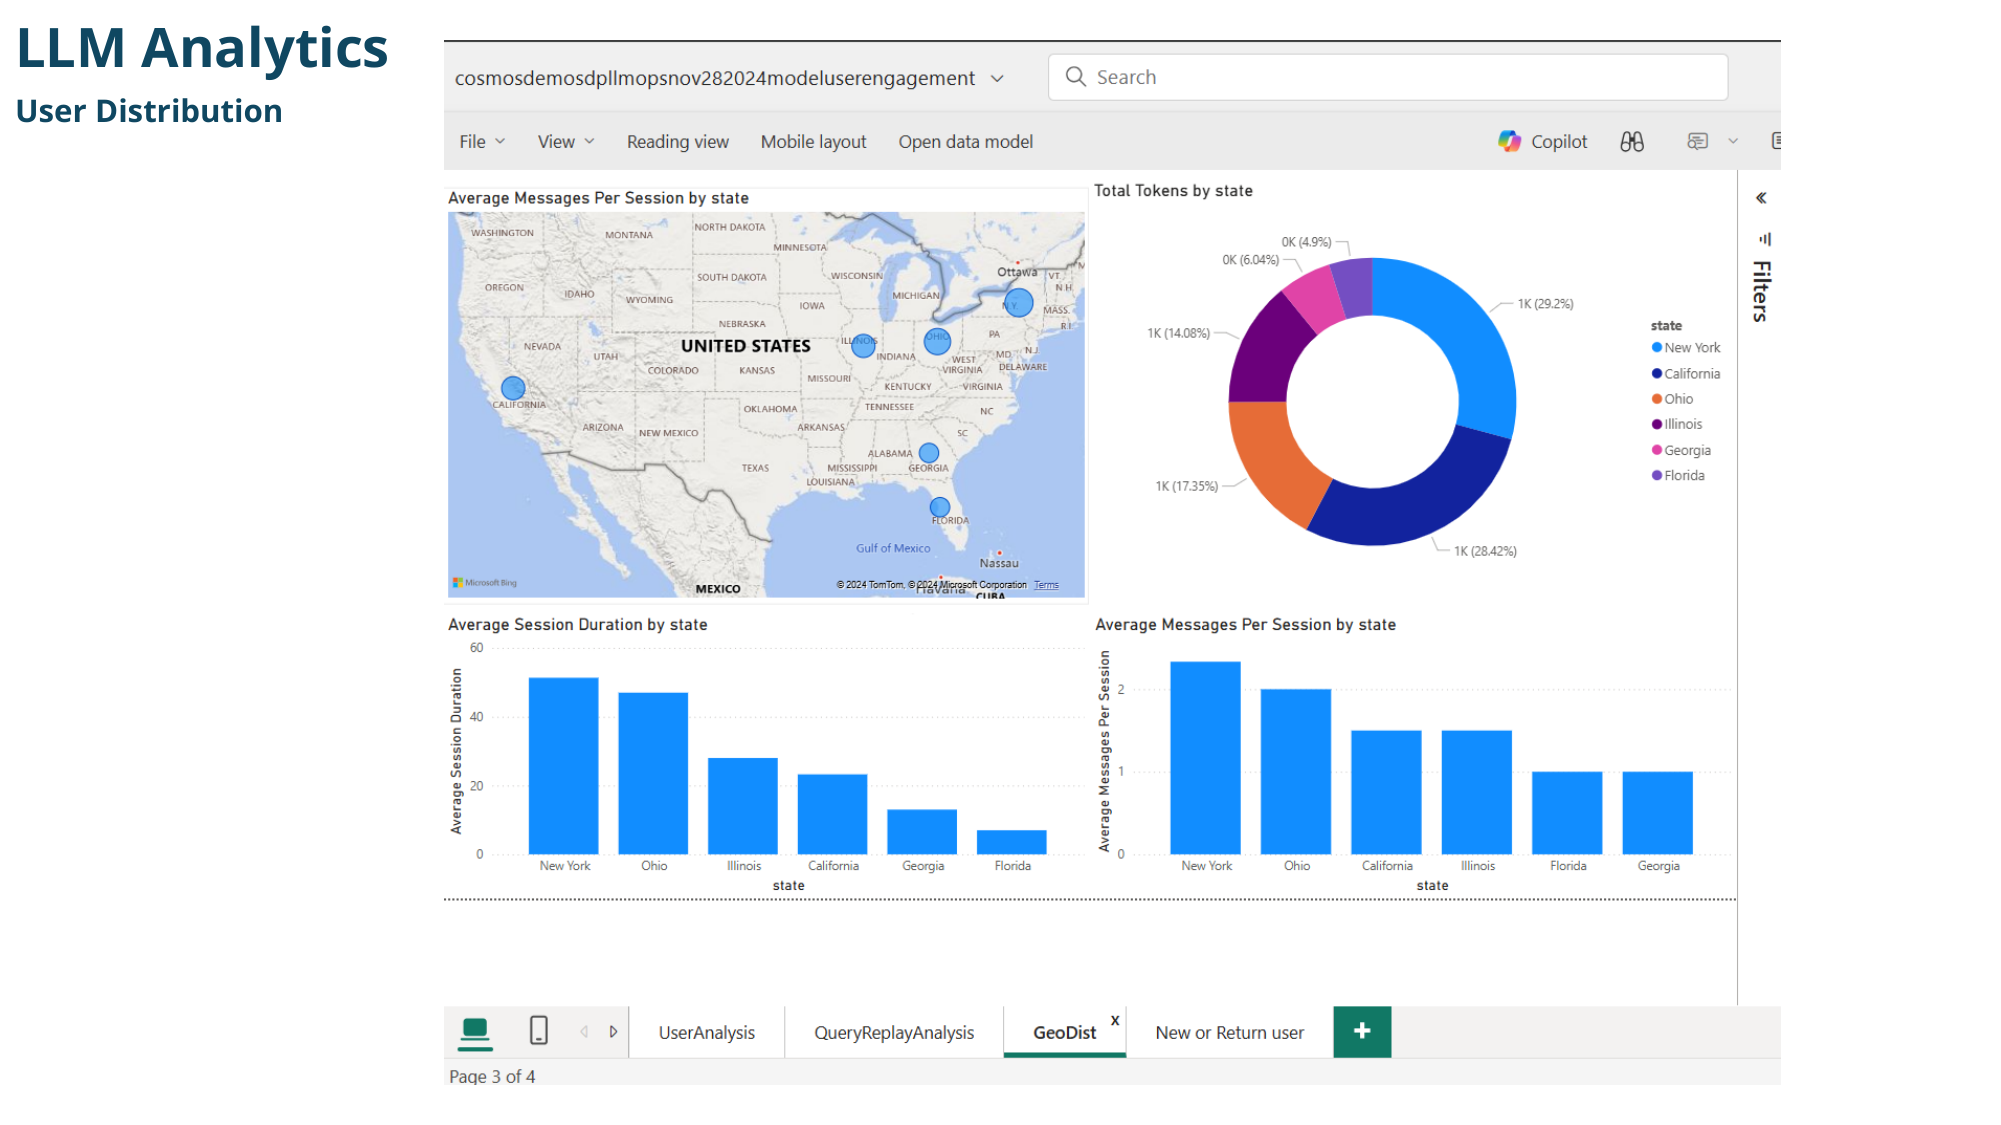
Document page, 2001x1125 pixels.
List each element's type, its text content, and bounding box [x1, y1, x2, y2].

text_box LLM Analytics User Distribution [0, 12, 1875, 138]
picture [443, 40, 1782, 1085]
